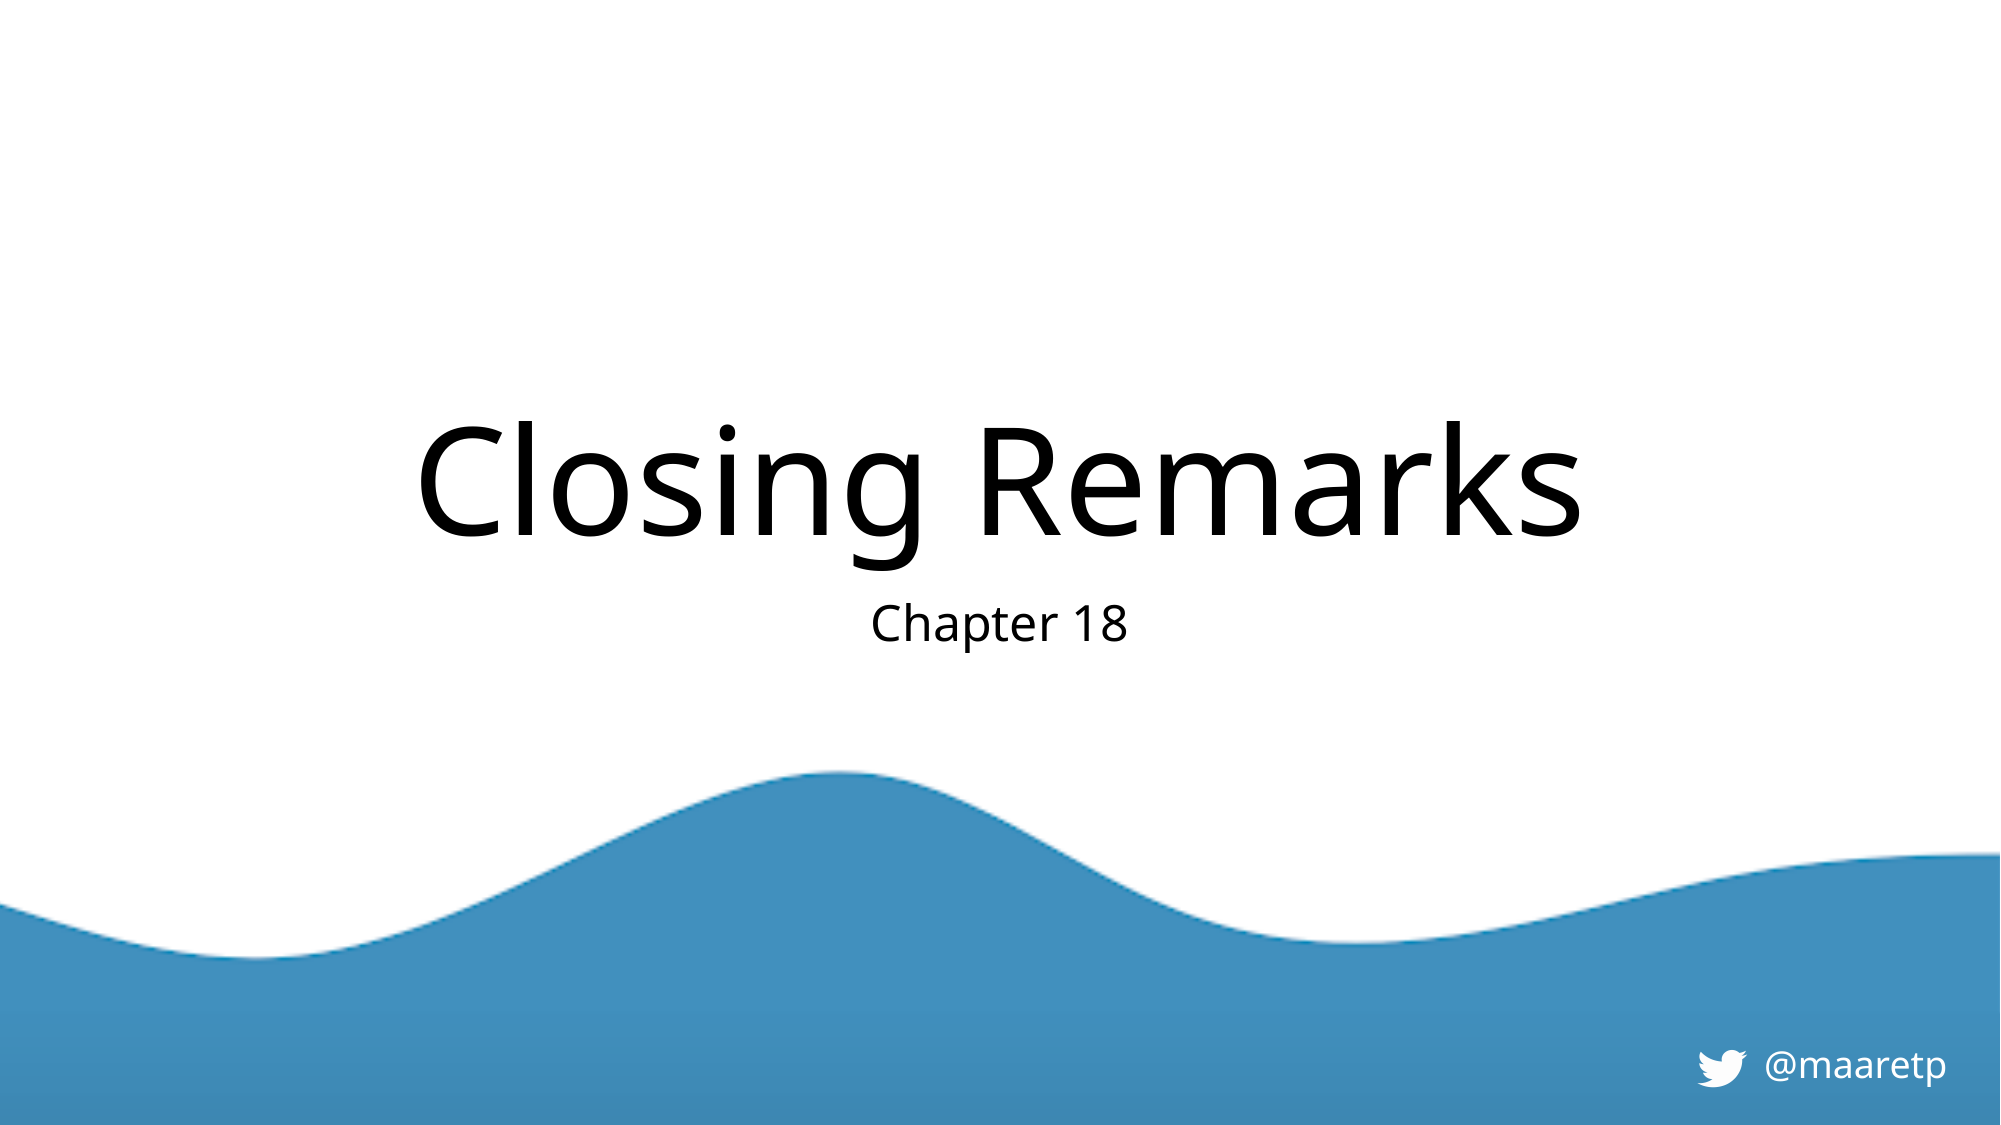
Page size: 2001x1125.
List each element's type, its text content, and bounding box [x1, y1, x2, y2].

title Closing Remarks [36, 184, 1963, 576]
subtitle Chapter 18 [36, 590, 1963, 863]
picture [0, 762, 2000, 1125]
